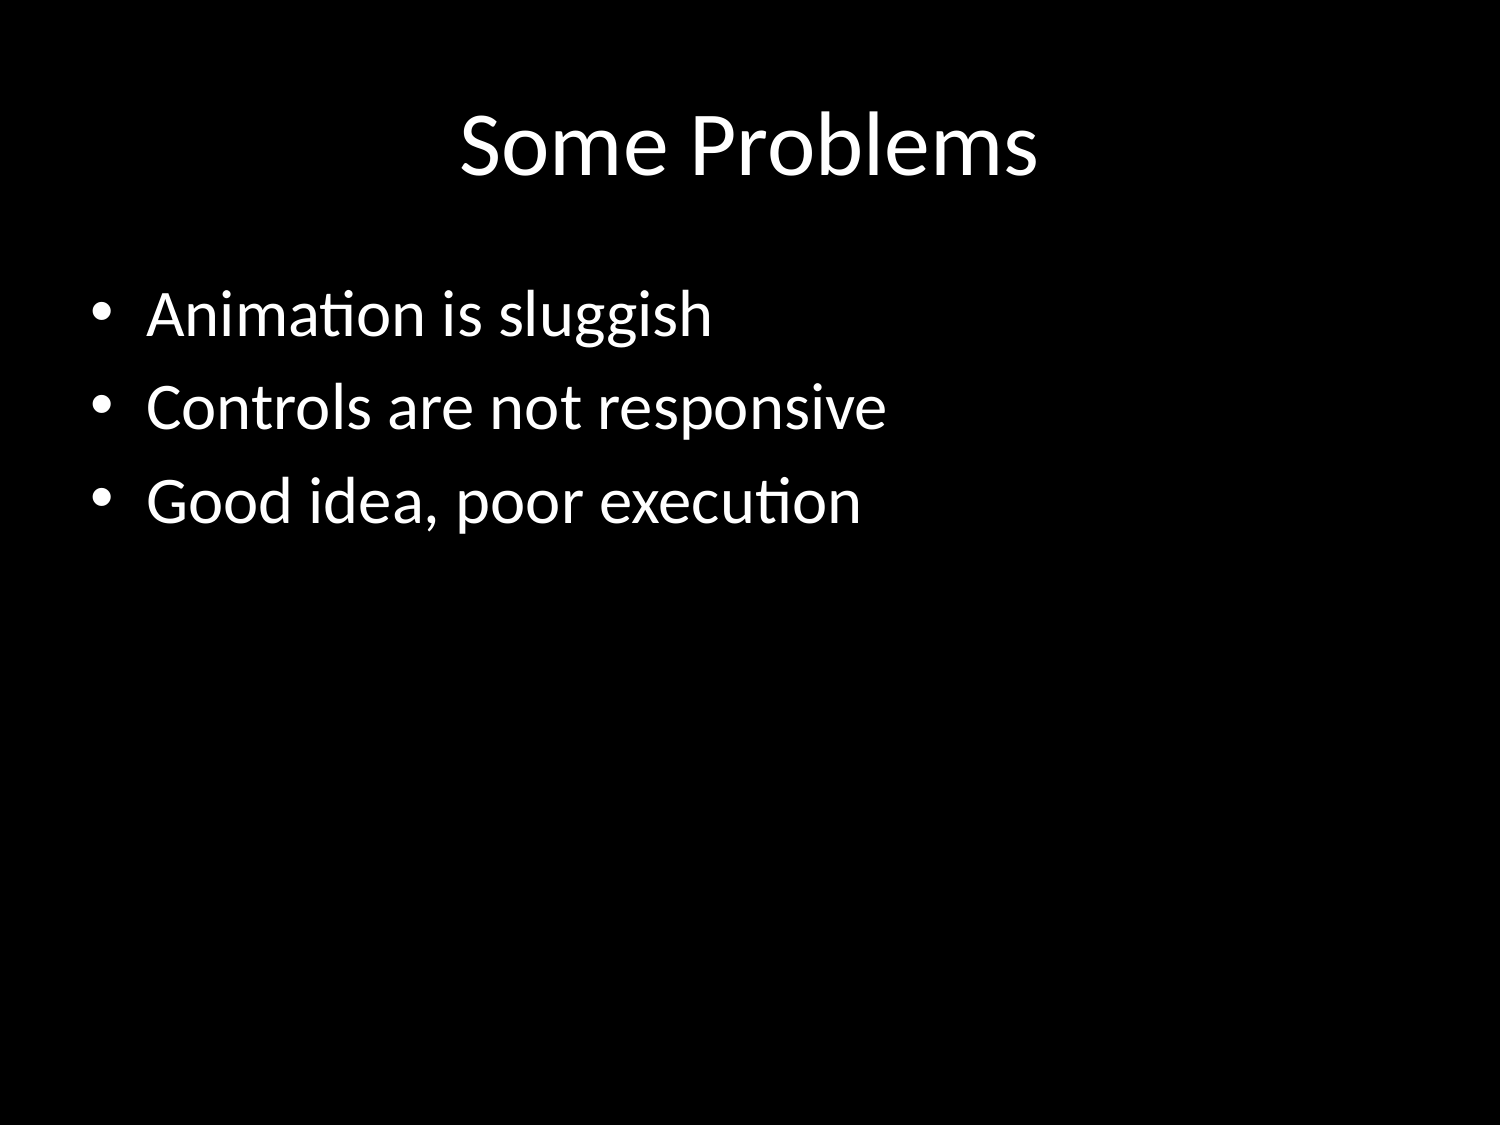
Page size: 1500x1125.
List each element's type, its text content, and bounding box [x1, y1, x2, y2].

list Animation is sluggish Controls are not responsive Good idea, poor execution [75, 262, 1425, 1075]
title Some Problems [75, 45, 1425, 233]
